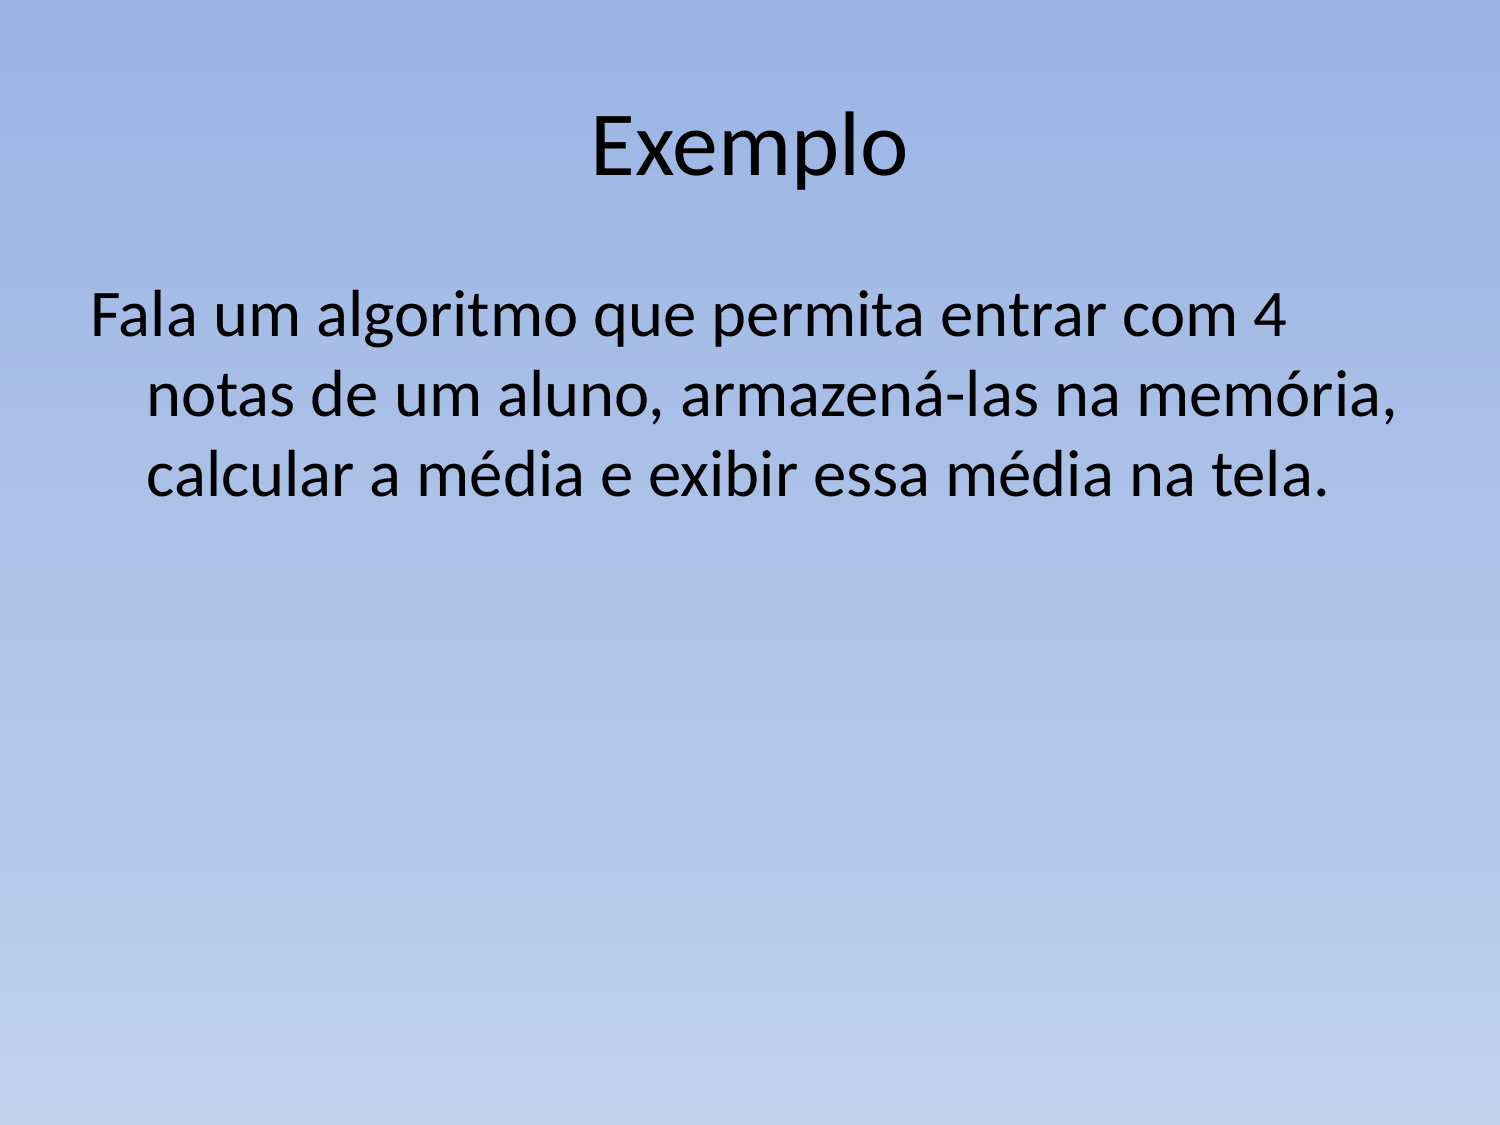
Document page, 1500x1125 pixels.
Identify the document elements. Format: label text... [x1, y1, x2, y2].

list Fala um algoritmo que permita entrar com 4 notas de um aluno, armazená-las na memória, calcular a média e exibir essa média na tela. [75, 262, 1425, 1005]
title Exemplo [75, 45, 1425, 233]
